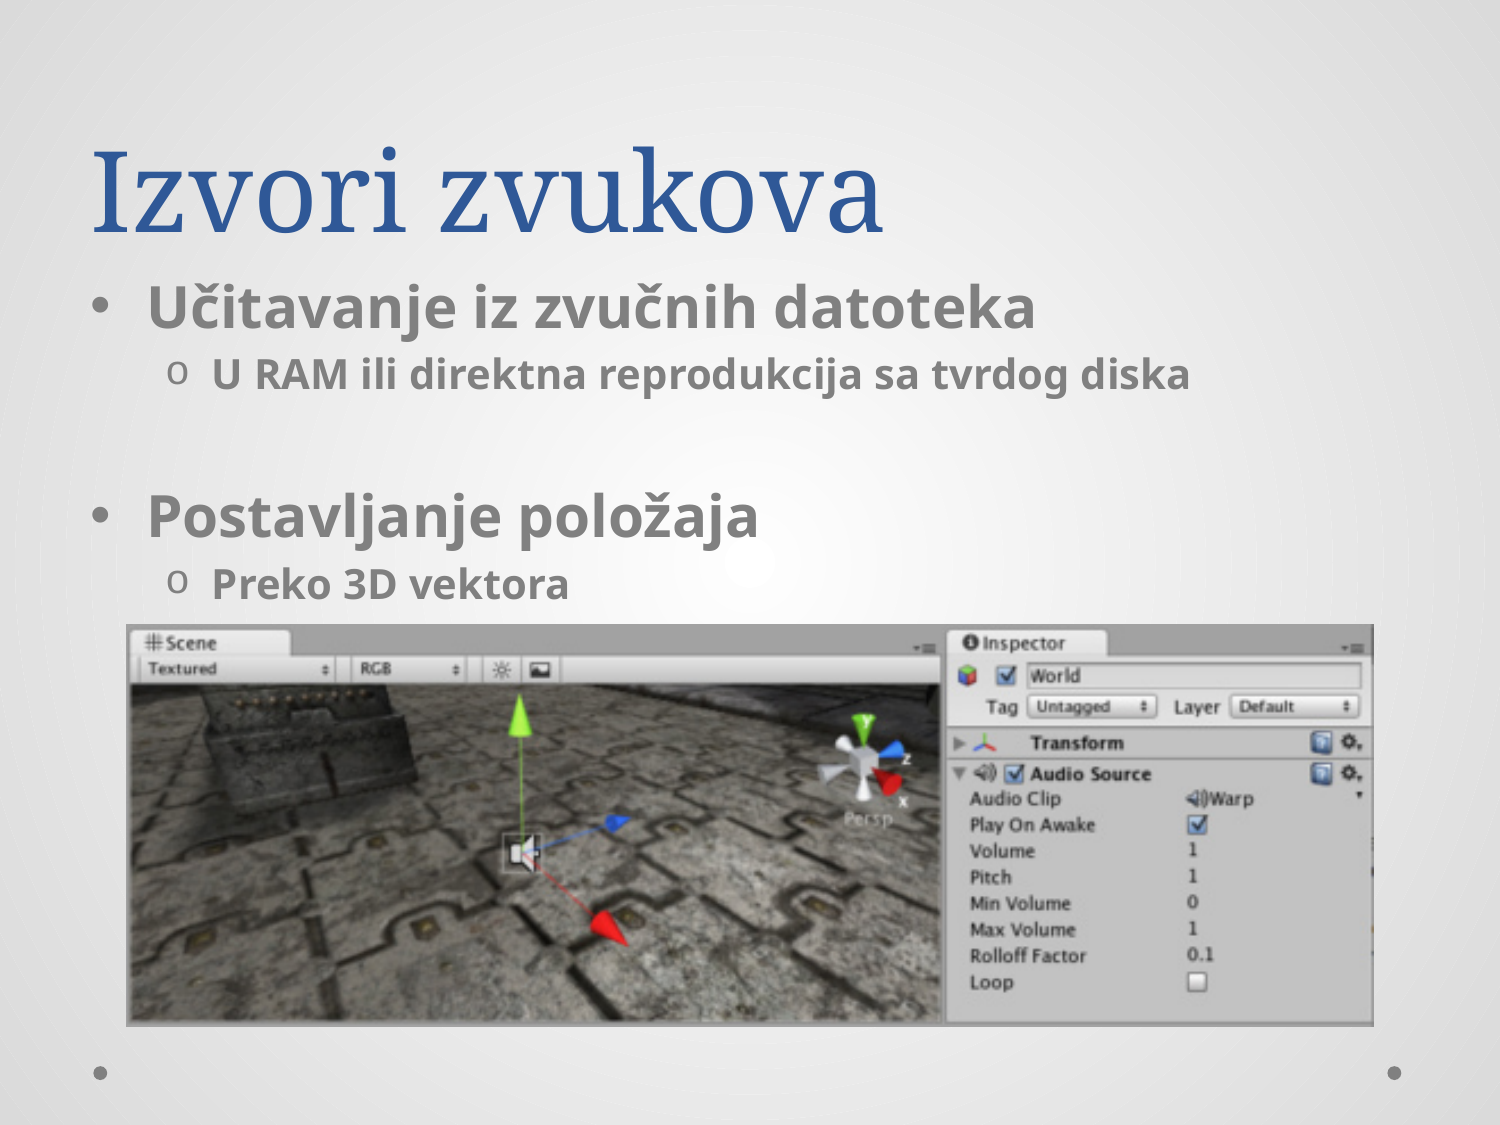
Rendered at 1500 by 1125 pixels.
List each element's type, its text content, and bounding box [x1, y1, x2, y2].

picture [125, 624, 1375, 1027]
title Izvori zvukova [75, 0, 1425, 262]
list Učitavanje iz zvučnih datoteka U RAM ili direktna reprodukcija sa tvrdog diska Postavljanje položaja Preko 3D vektora [75, 262, 1425, 1005]
